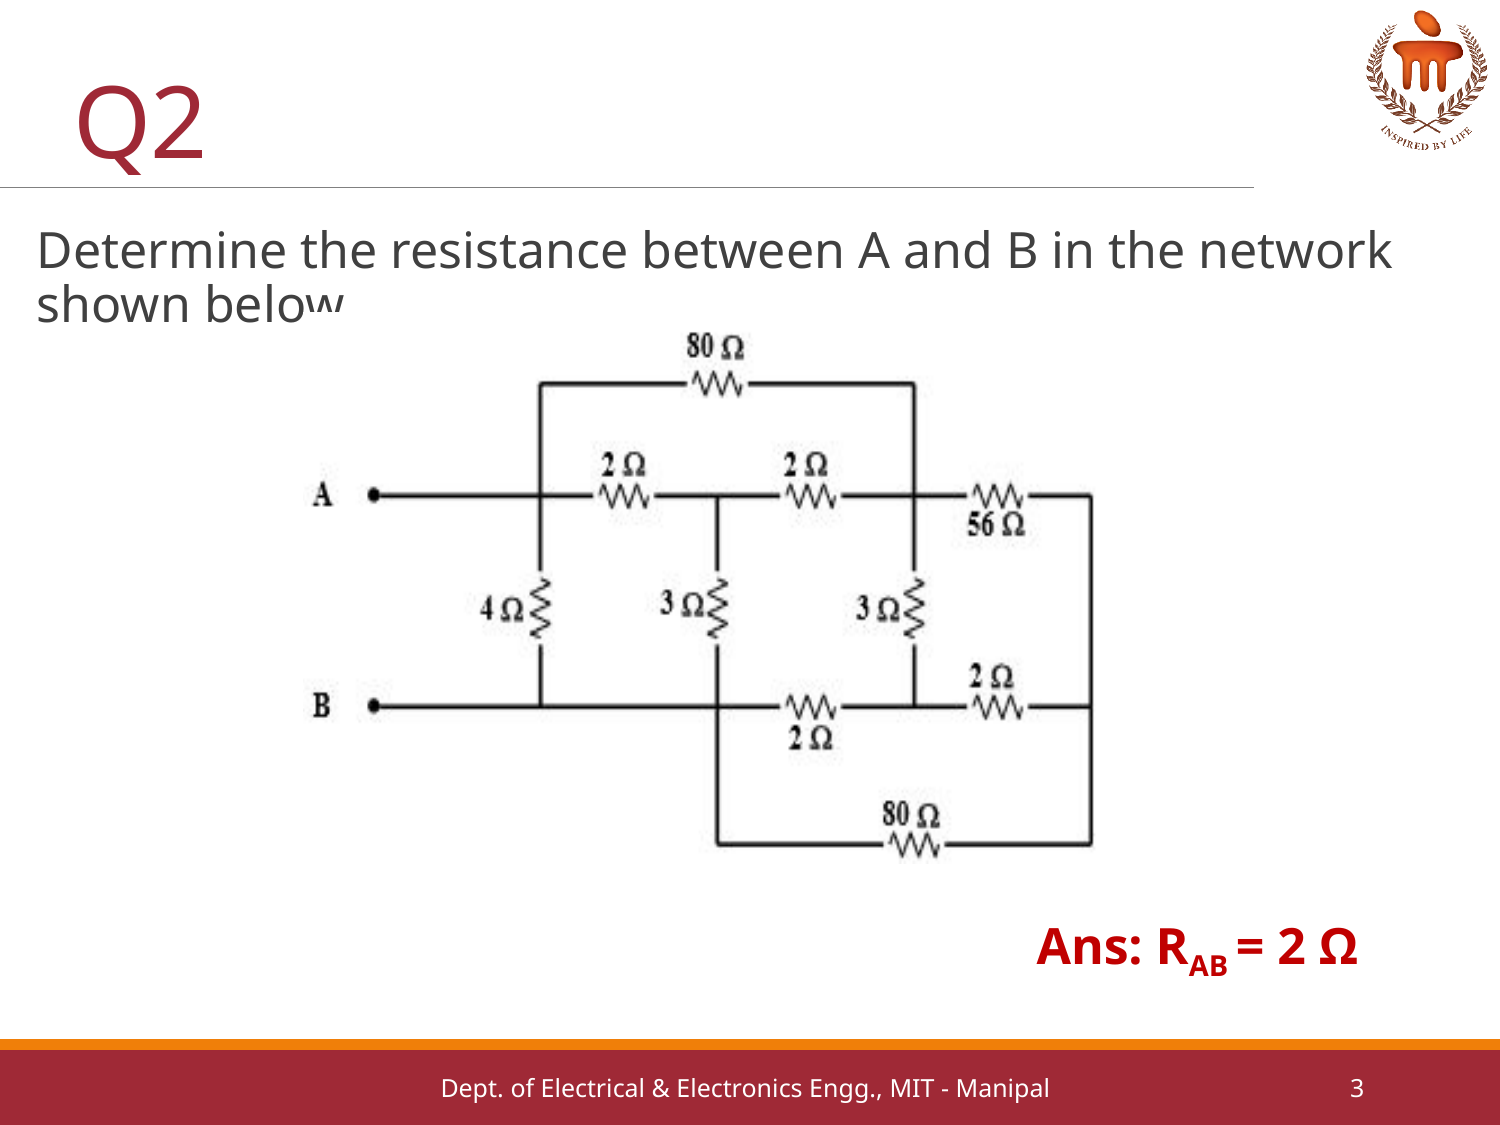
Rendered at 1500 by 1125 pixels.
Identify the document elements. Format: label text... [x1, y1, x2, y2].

footer Dept. of Electrical & Electronics Engg., MIT - Manipal [404, 1059, 1088, 1120]
list Determine the resistance between A and B in the network shown below [21, 217, 1472, 1016]
slide_number 3 [1218, 1059, 1380, 1120]
text_box Ans: RAB = 2 Ω [956, 906, 1439, 990]
picture [1362, 8, 1492, 37]
picture [302, 312, 1116, 865]
title Q2 [58, 37, 1500, 187]
